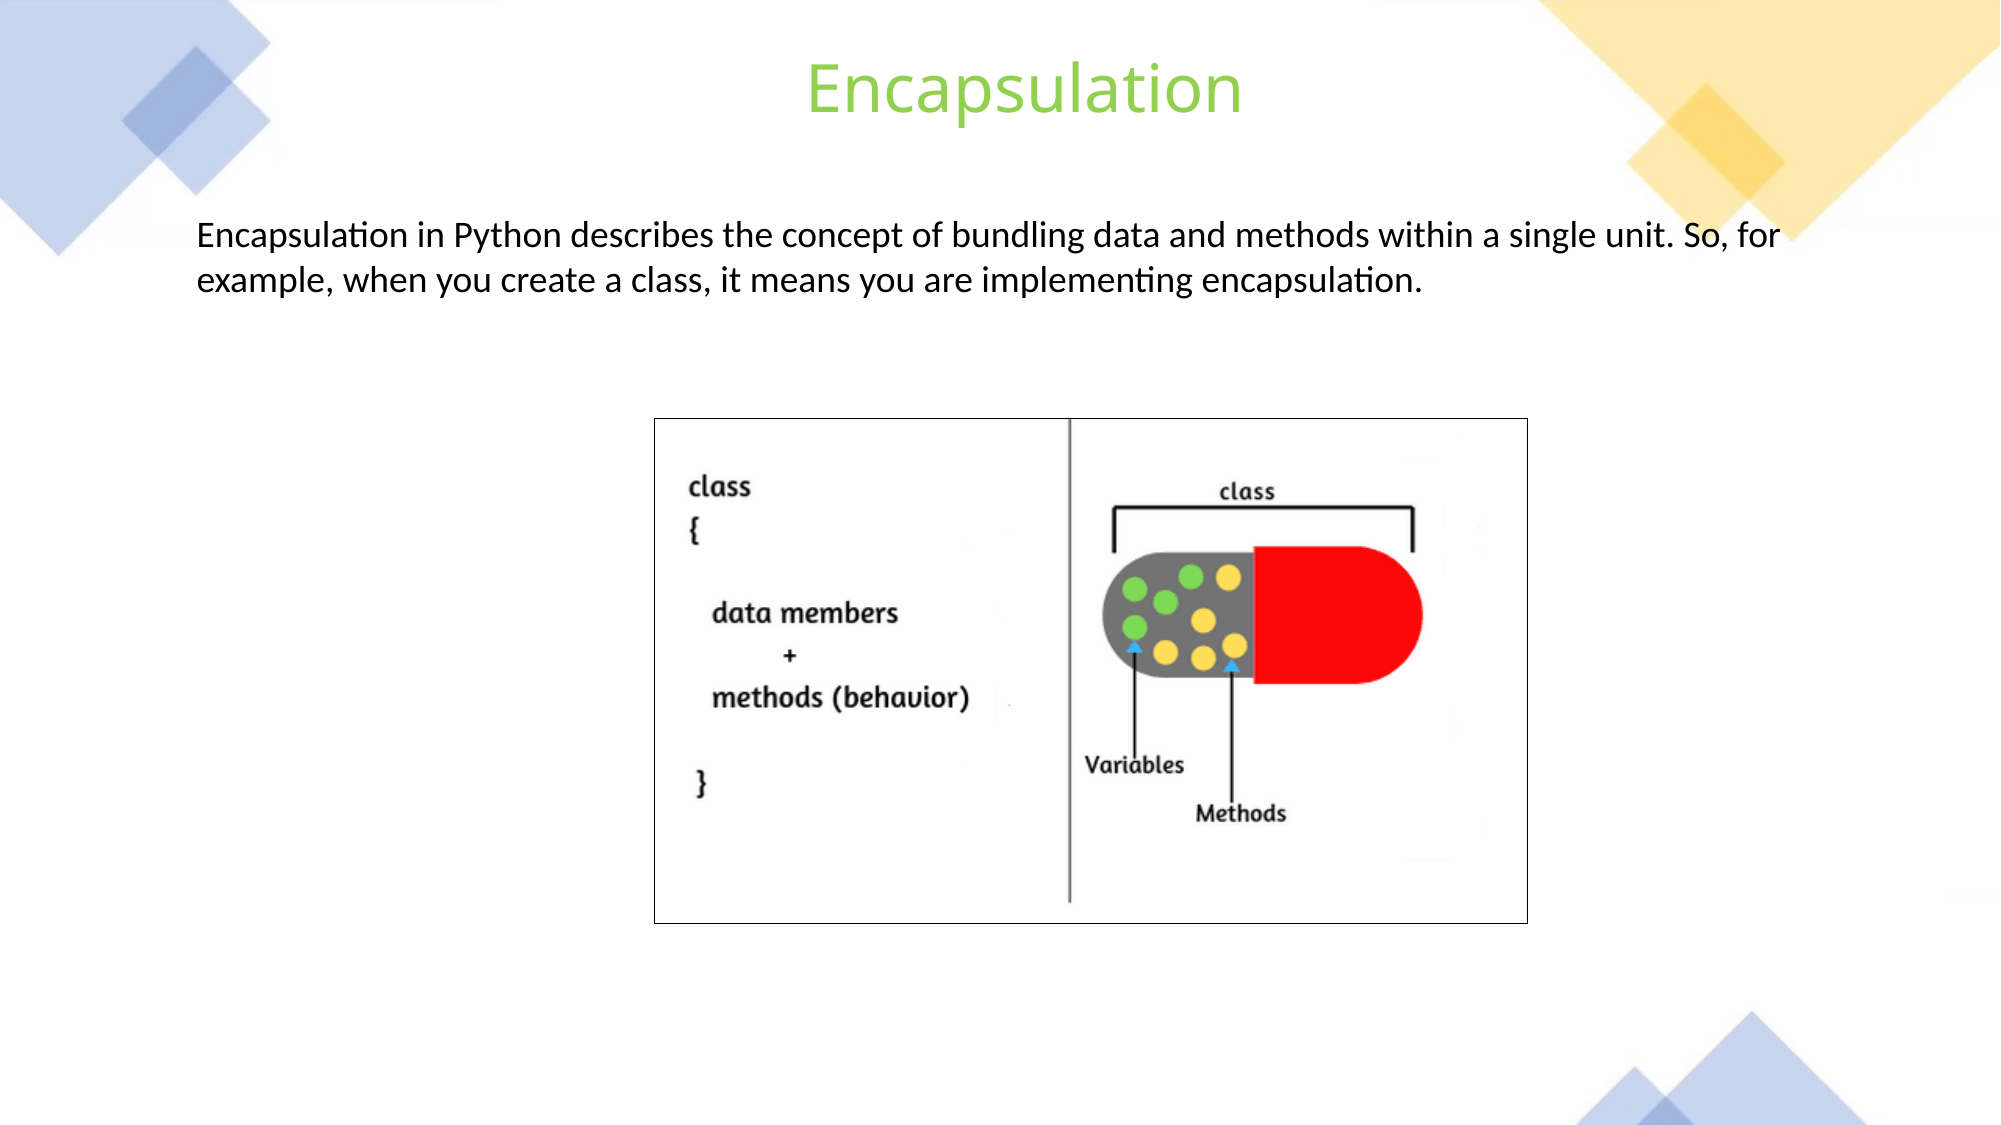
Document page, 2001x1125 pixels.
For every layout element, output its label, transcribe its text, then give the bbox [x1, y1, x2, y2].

text_box Encapsulation in Python describes the concept of bundling data and methods within a single unit. So, for example, when you create a class, it means you are implementing encapsulation. [181, 202, 1853, 308]
picture [0, 0, 2001, 1125]
text_box Encapsulation [753, 32, 1754, 133]
